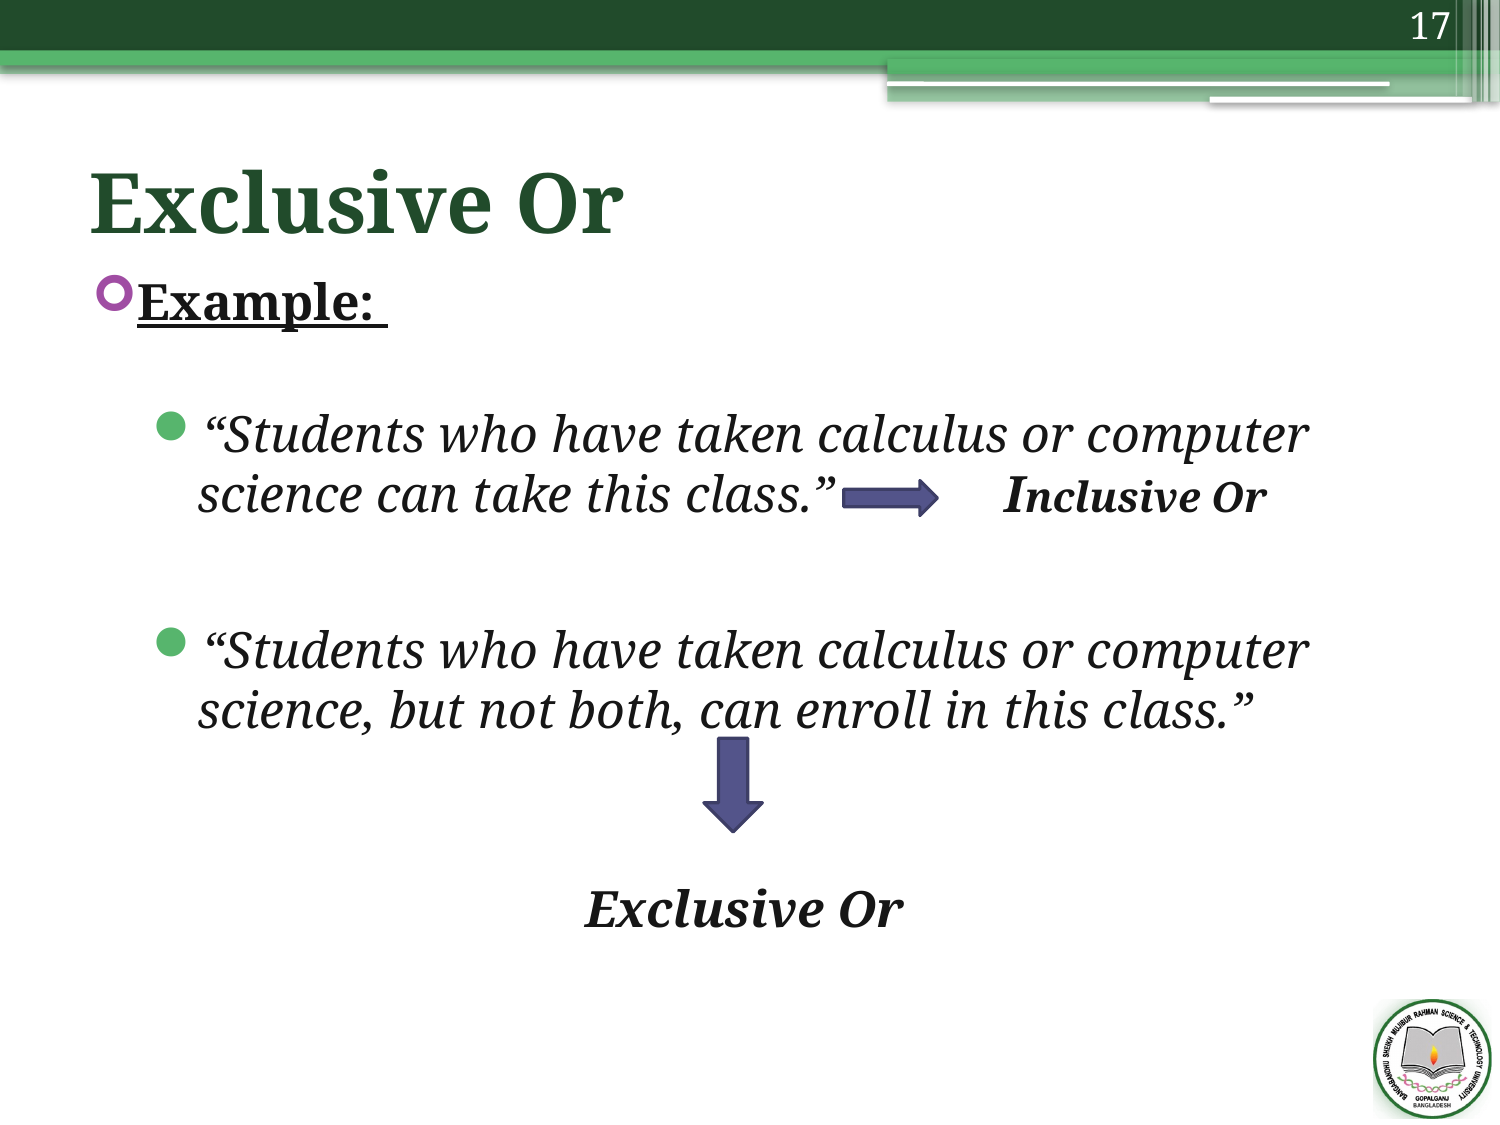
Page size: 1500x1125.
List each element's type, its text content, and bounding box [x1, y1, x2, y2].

slide_number 17 [1341, 0, 1466, 61]
text_box [702, 736, 764, 834]
picture [1373, 999, 1492, 1119]
text_box [842, 479, 939, 518]
title Exclusive Or [75, 112, 1425, 288]
list Example: “Students who have taken calculus or computer science can take this class.” Inclusive Or “Students who have taken calculus or computer science, but not both, can enroll in this class.” Exclusive Or [77, 262, 1425, 1062]
